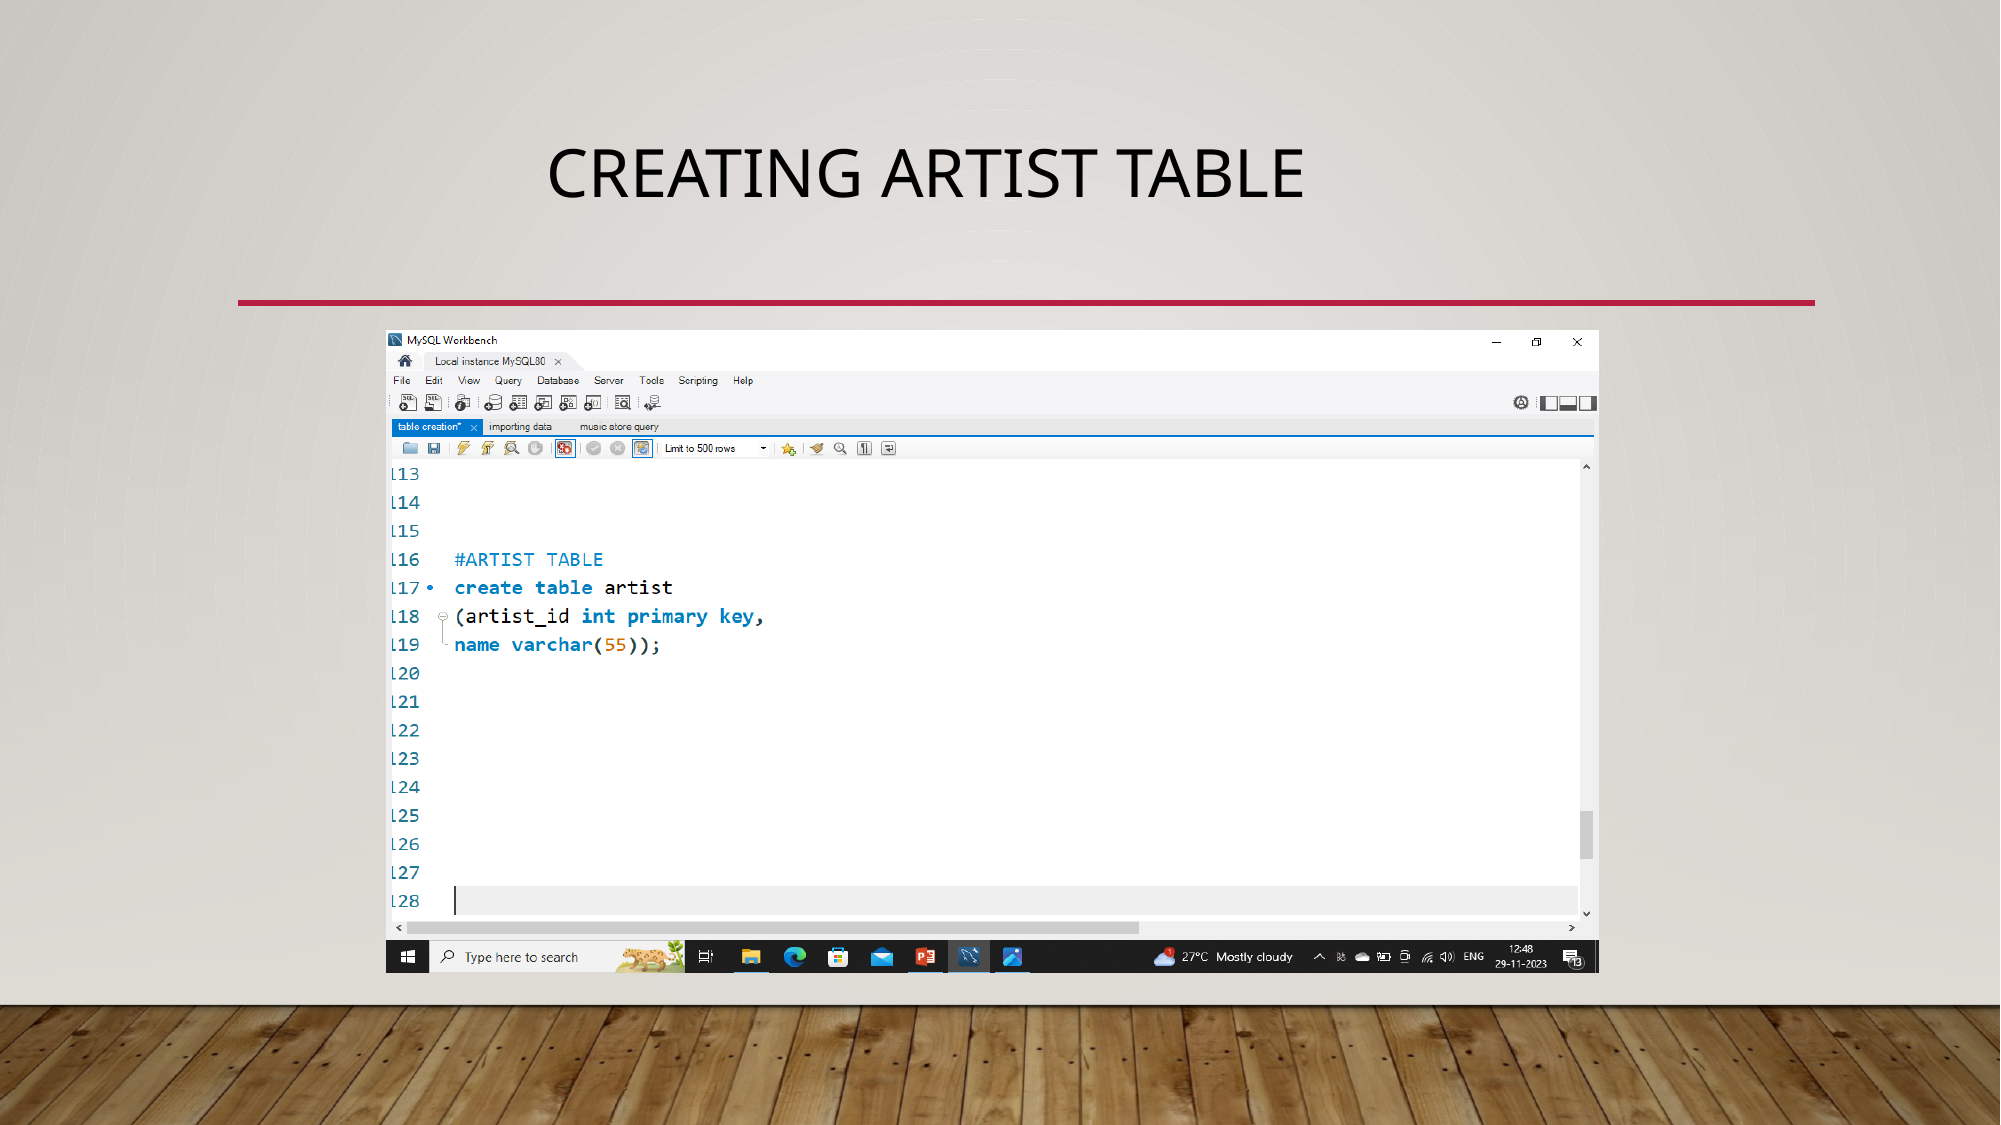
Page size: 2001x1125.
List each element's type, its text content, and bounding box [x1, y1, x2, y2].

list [386, 330, 1599, 974]
title CREATING ARTIST TABLE [238, 131, 1814, 305]
picture [0, 1005, 2000, 1125]
